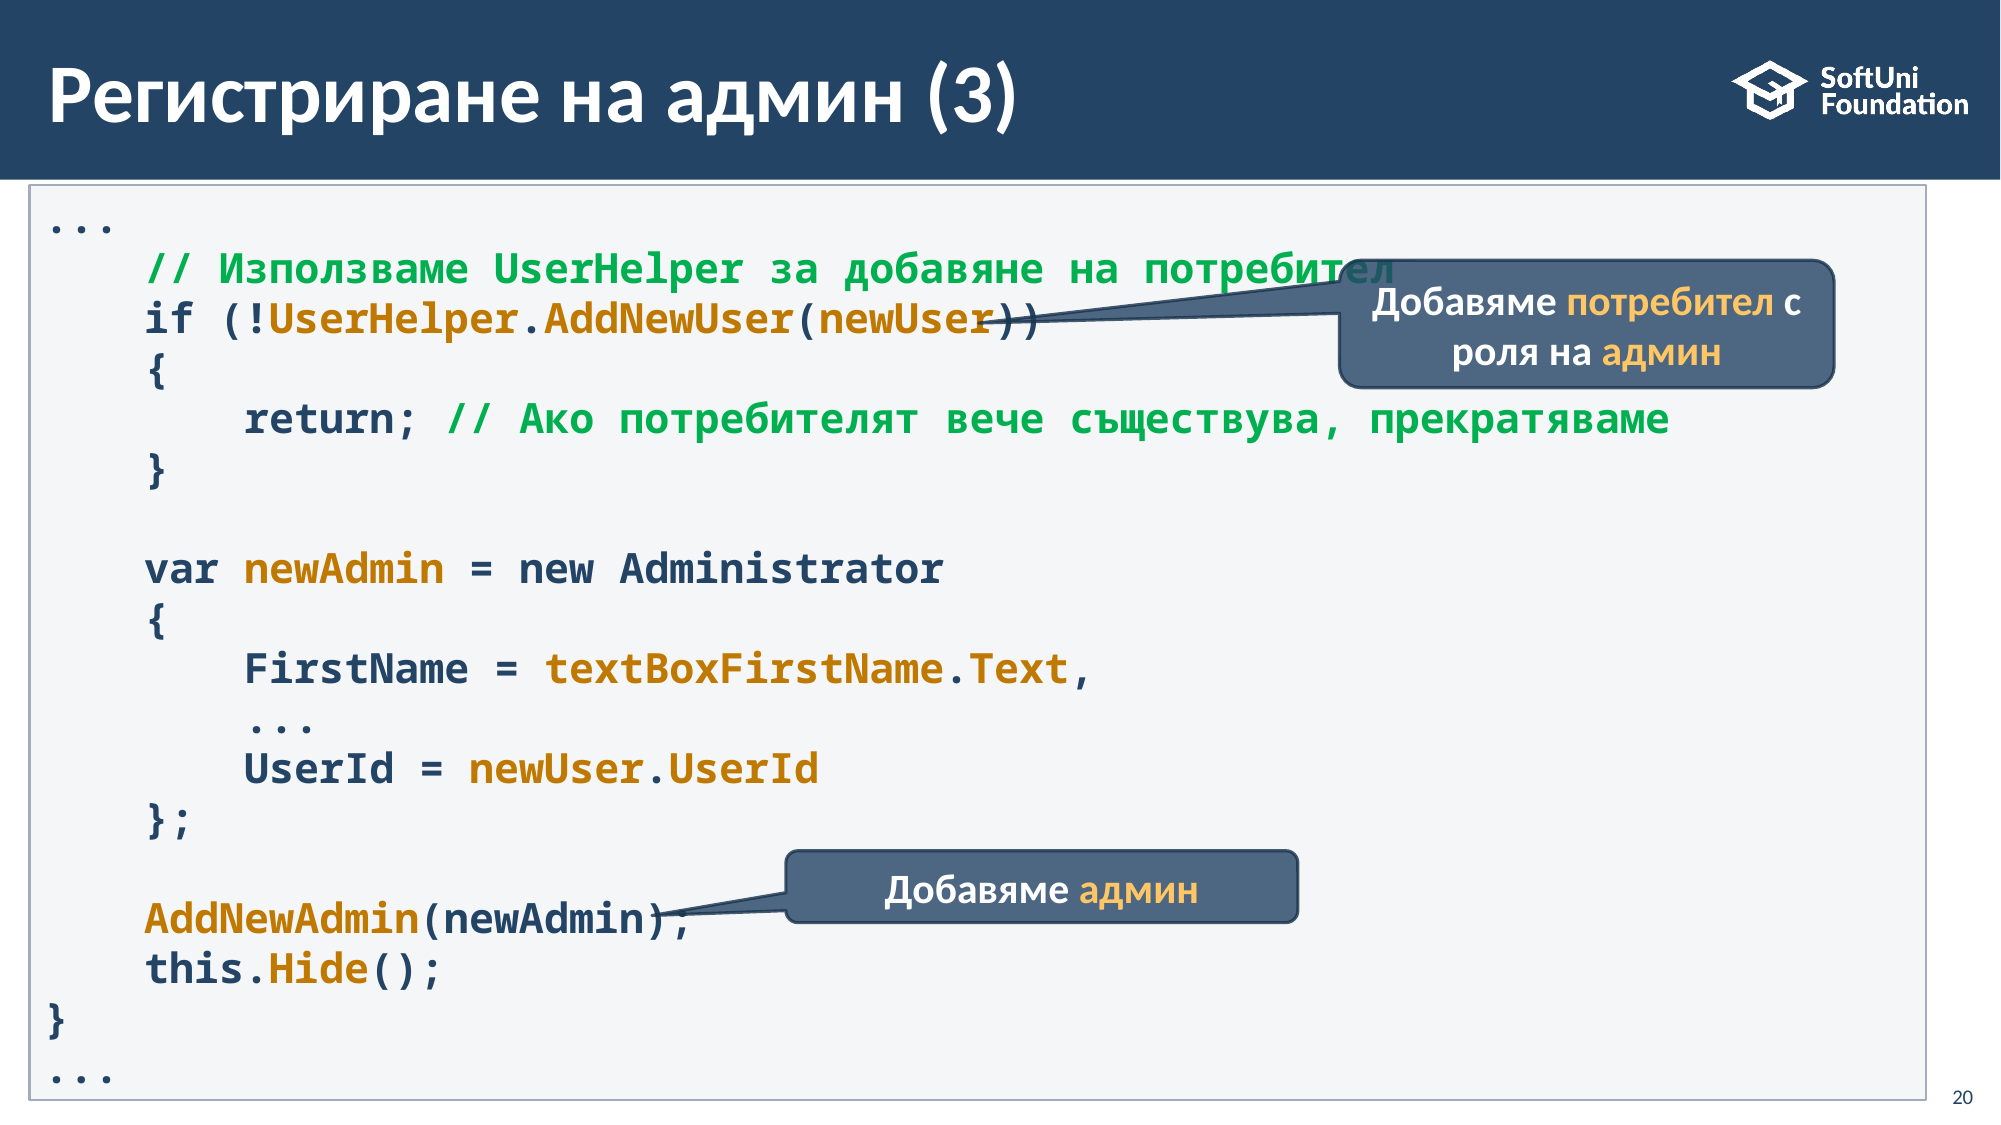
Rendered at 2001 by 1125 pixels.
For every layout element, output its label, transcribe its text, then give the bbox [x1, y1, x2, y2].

slide_number 20 [1927, 1067, 1989, 1117]
text_box Добавяме админ [649, 848, 1300, 925]
picture [1731, 60, 1968, 120]
text_box ... // Използваме UserHelper за добавяне на потребител if (!UserHelper.AddNewUser(newUser)) { return; // Ако потребителят вече съществува, прекратяваме } var newAdmin = new Administrator { FirstName = textBoxFirstName.Text, ... UserId = newUser.UserId }; AddNewAdmin(newAdmin); this.Hide(); } ... [29, 184, 1927, 1100]
title Регистриране на админ (3) [31, 16, 1716, 162]
text_box Добавяме потребител с роля на админ [976, 258, 1837, 390]
